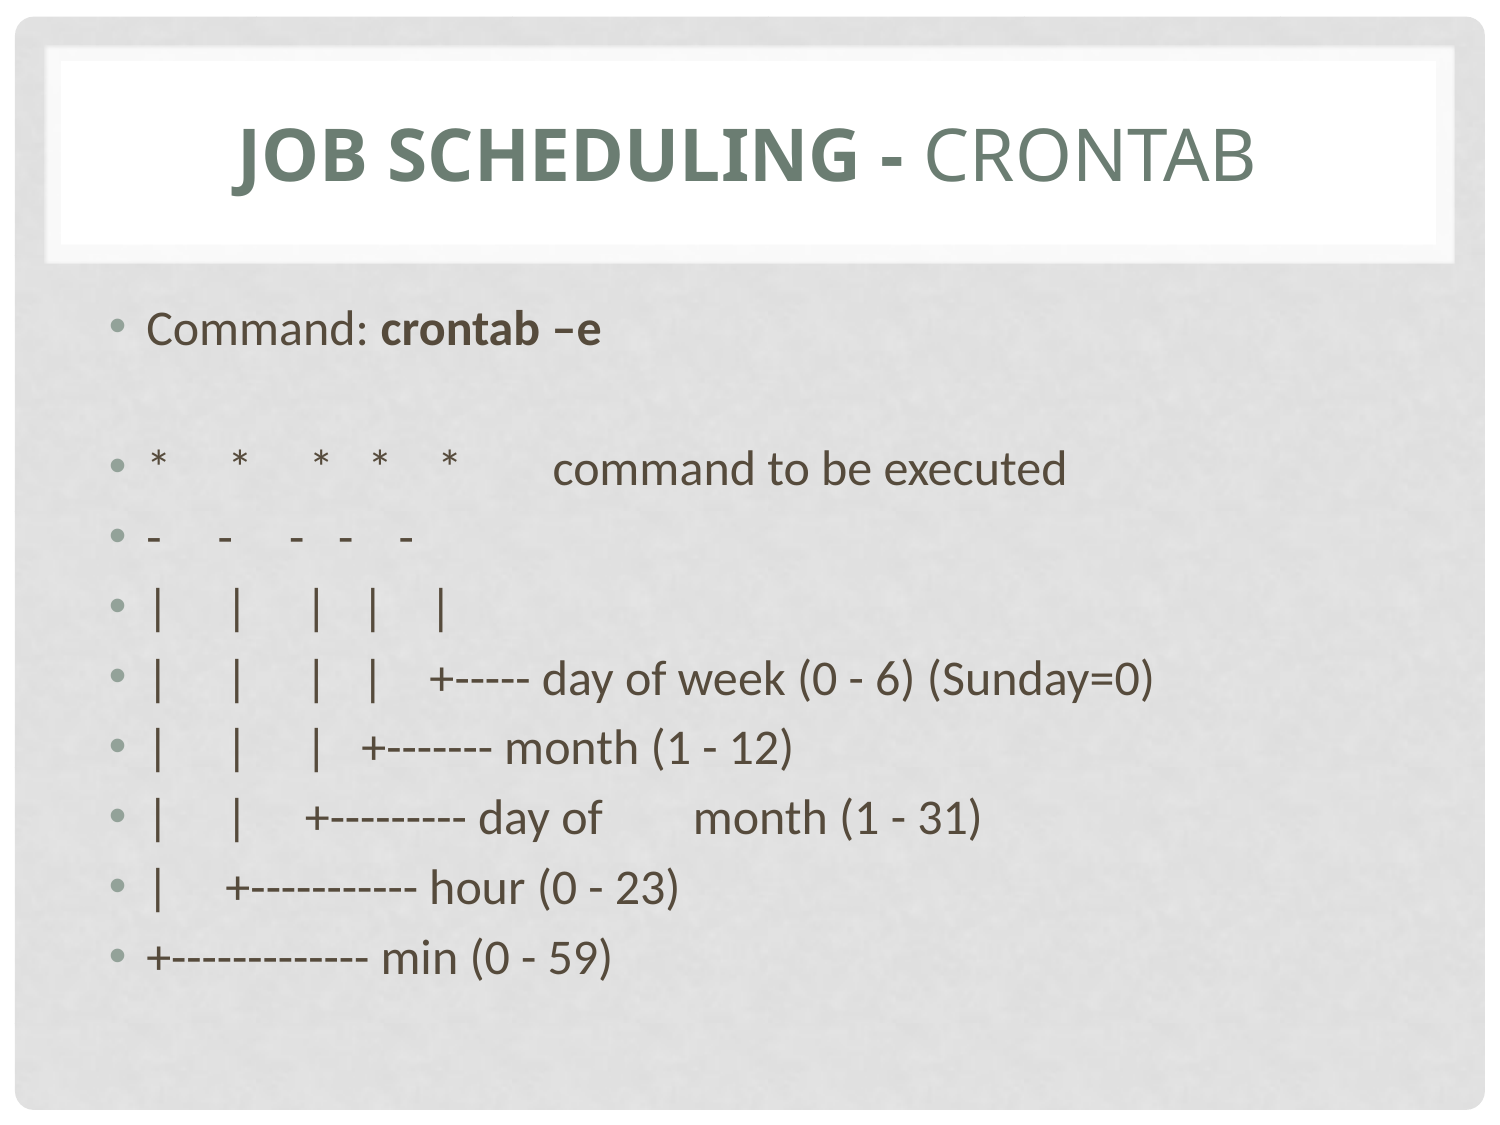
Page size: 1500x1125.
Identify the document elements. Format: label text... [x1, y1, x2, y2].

title Job scheduling - crontab [69, 66, 1425, 238]
list Command: crontab –e * * * * * command to be executed - - - - - | | | | | | | | | +----- day of week (0 - 6) (Sunday=0) | | | +------- month (1 - 12) | | +--------- day of month (1 - 31) | +----------- hour (0 - 23) +------------- min (0 - 59) [75, 287, 1425, 1005]
